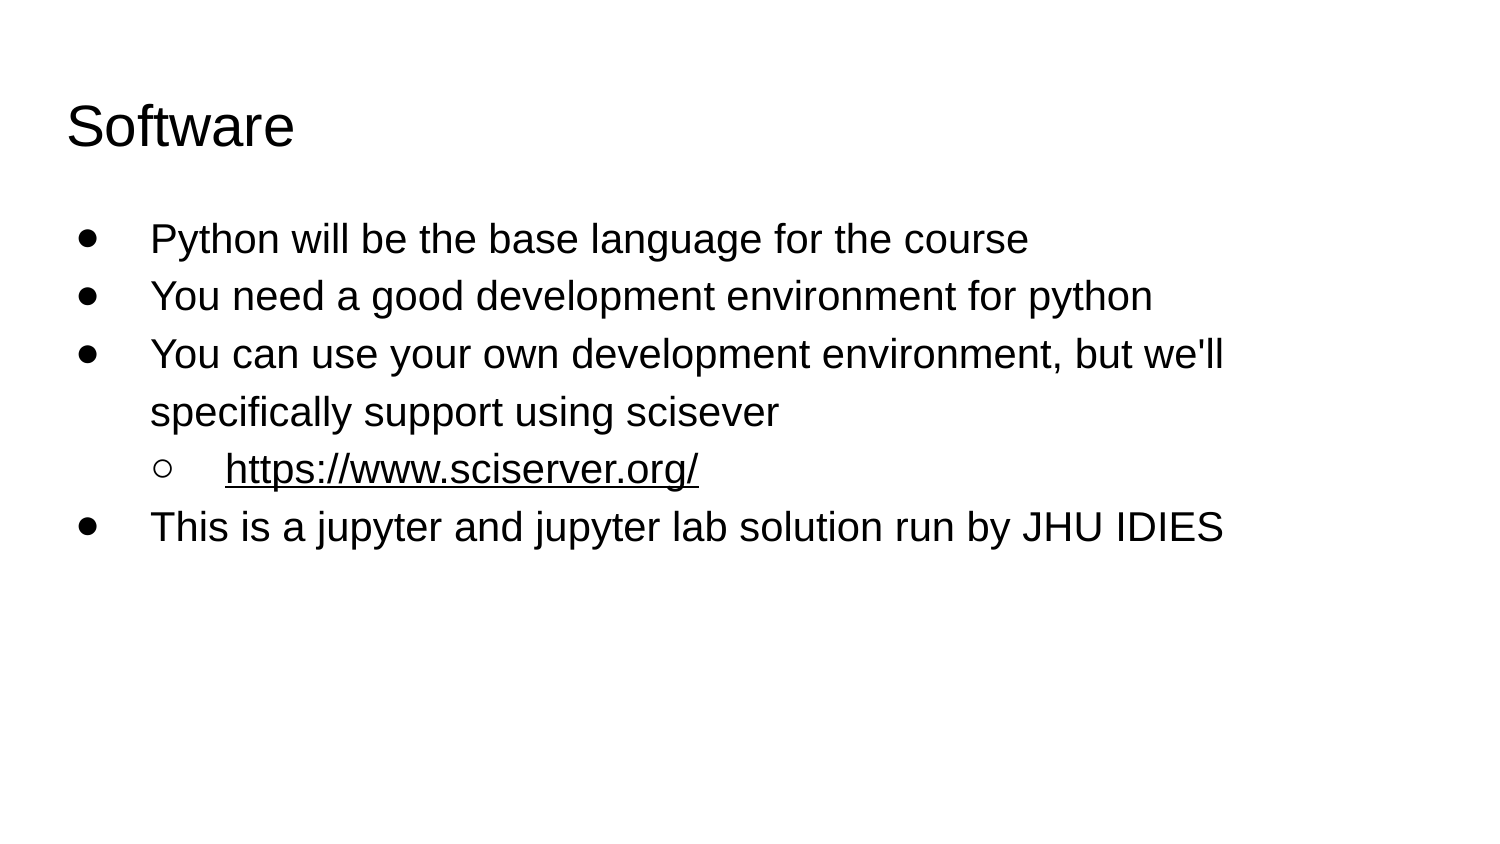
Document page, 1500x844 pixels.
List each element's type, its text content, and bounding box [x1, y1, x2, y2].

list Python will be the base language for the course You need a good development environment for python You can use your own development environment, but we'll specifically support using scisever https://www.sciserver.org/ This is a jupyter and jupyter lab solution run by JHU IDIES [51, 189, 1449, 750]
title Software [51, 72, 1449, 167]
